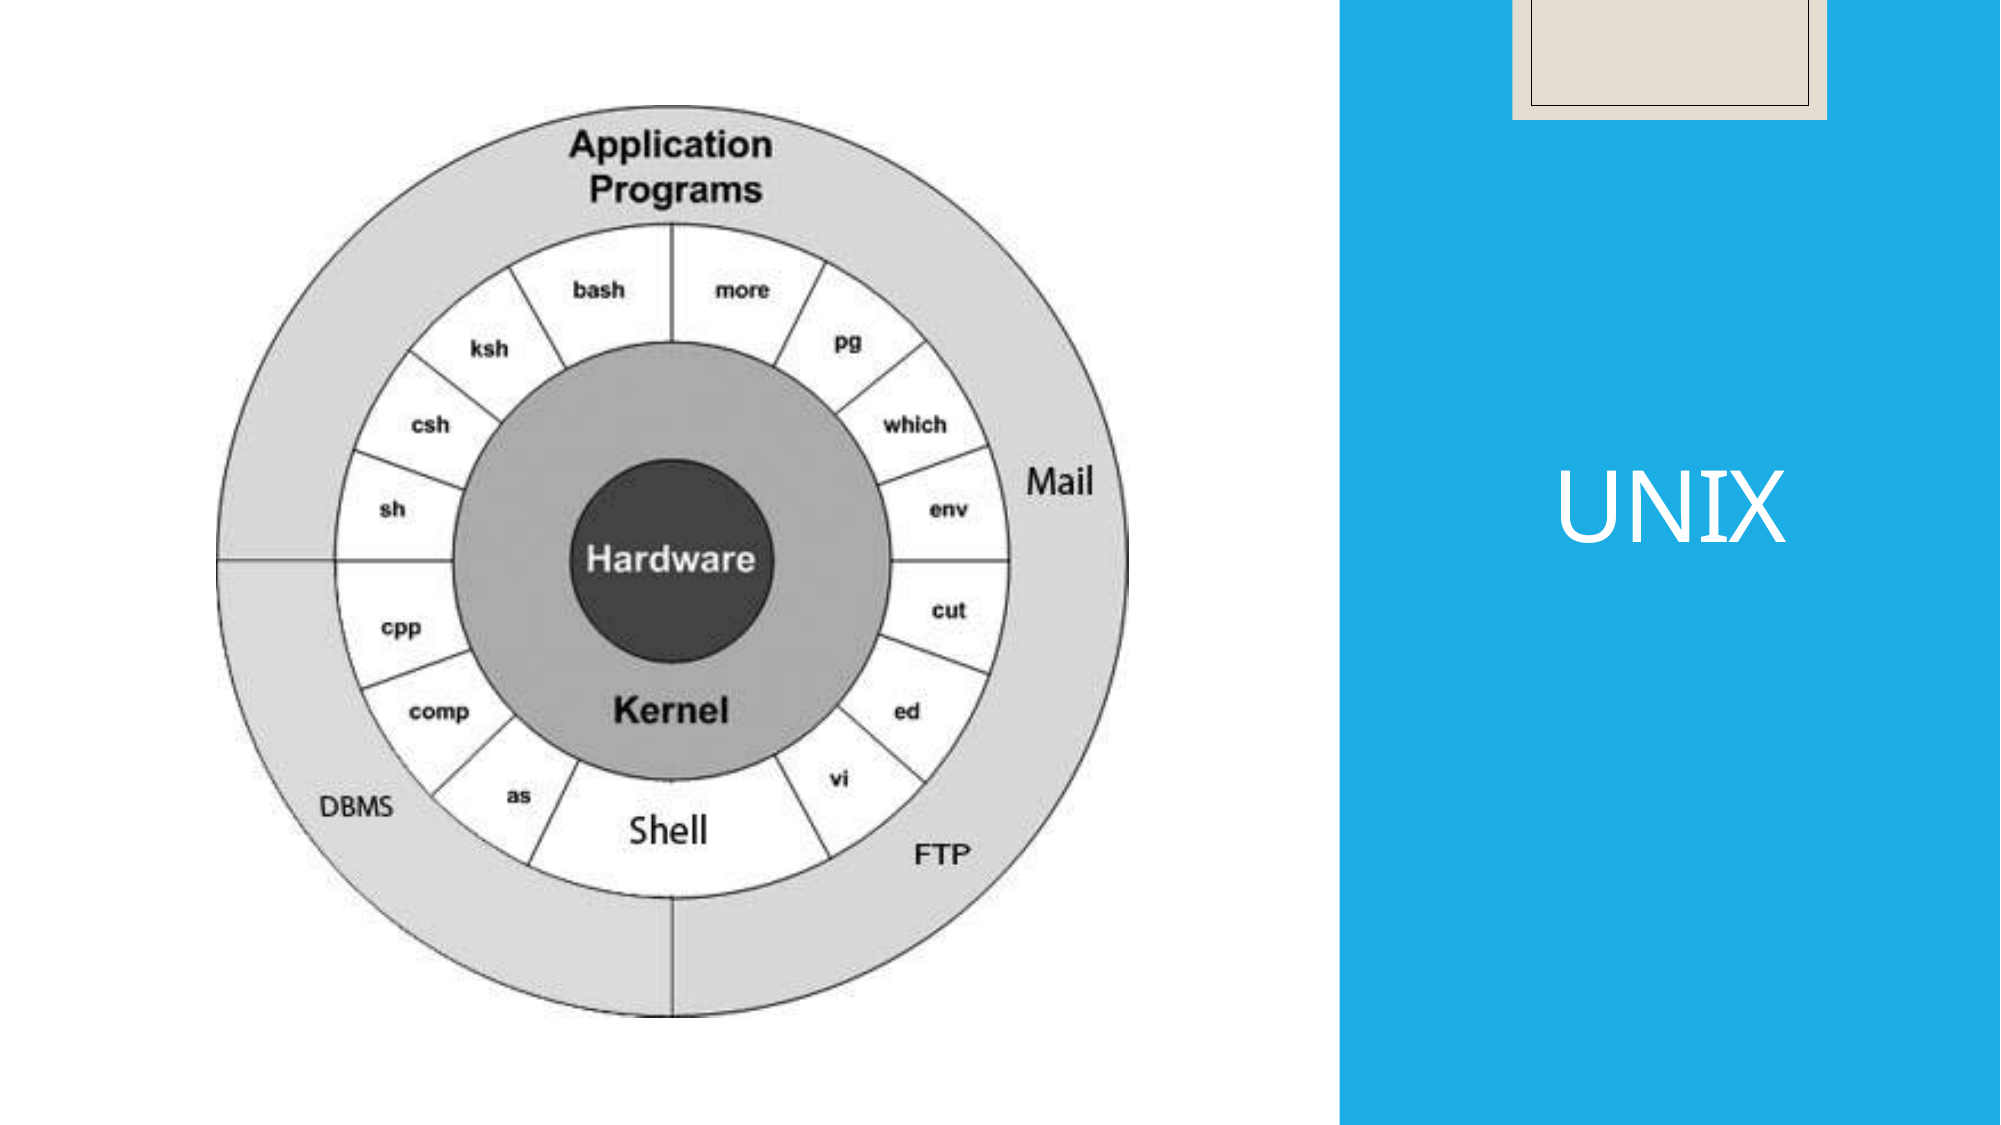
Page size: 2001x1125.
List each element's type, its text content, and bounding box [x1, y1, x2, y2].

text_box [1341, 0, 2000, 1125]
text_box UNIX [1404, 255, 1936, 771]
picture [216, 105, 1129, 1018]
text_box [0, 0, 1341, 1125]
text_box [1511, 0, 1828, 121]
